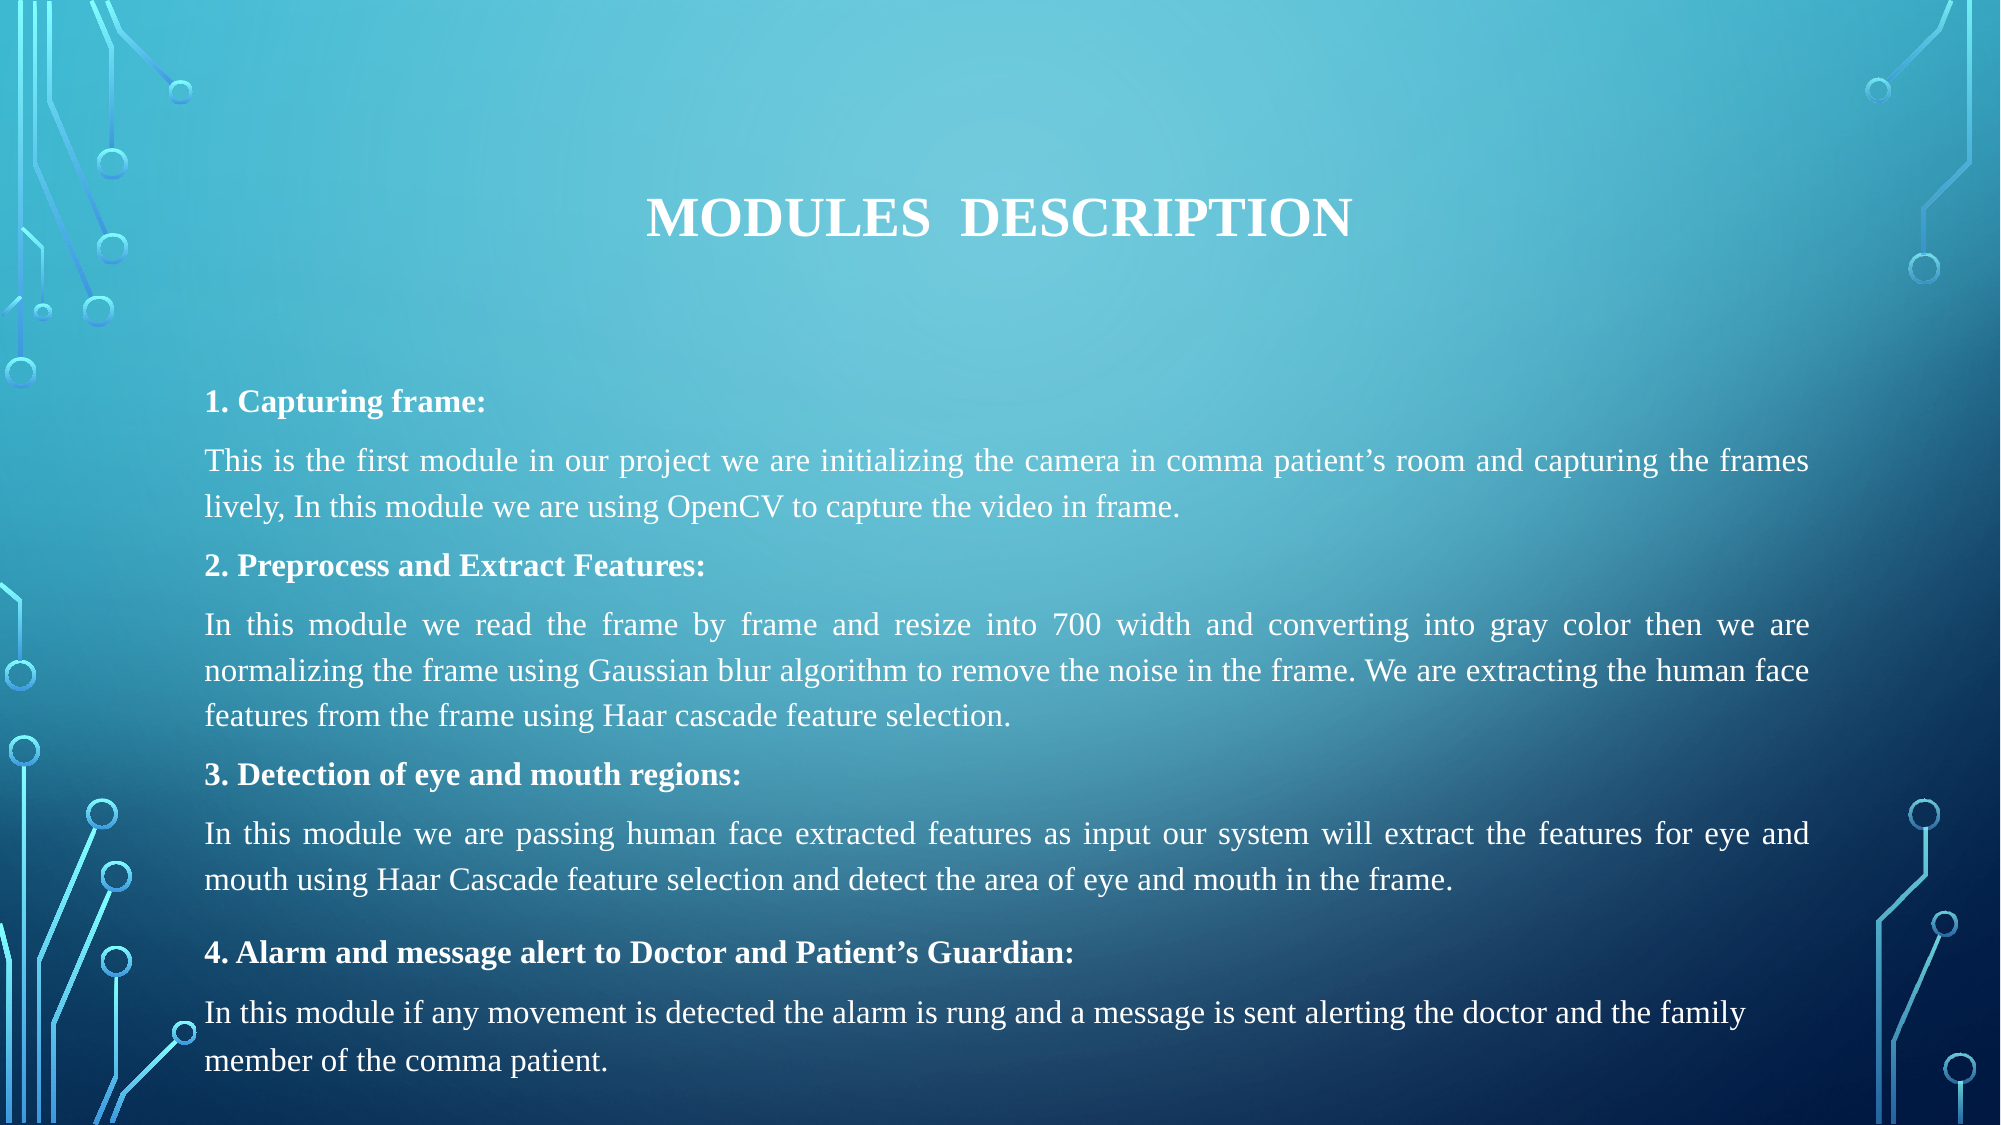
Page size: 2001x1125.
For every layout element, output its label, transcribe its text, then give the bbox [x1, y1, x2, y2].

title Modules Description [187, 101, 1813, 344]
list 1. Capturing frame: This is the first module in our project we are initializing the camera in comma patient’s room and capturing the frames lively, In this module we are using OpenCV to capture the video in frame. 2. Preprocess and Extract Features: In this module we read the frame by frame and resize into 700 width and converting into gray color then we are normalizing the frame using Gaussian blur algorithm to remove the noise in the frame. We are extracting the human face features from the frame using Haar cascade feature selection. 3. Detection of eye and mouth regions: In this module we are passing human face extracted features as input our system will extract the features for eye and mouth using Haar Cascade feature selection and detect the area of eye and mouth in the frame. 4. Alarm and message alert to Doctor and Patient’s Guardian: In this module if any movement is detected the alarm is rung and a message is sent alerting the doctor and the family member of the comma patient. [189, 365, 1830, 1096]
